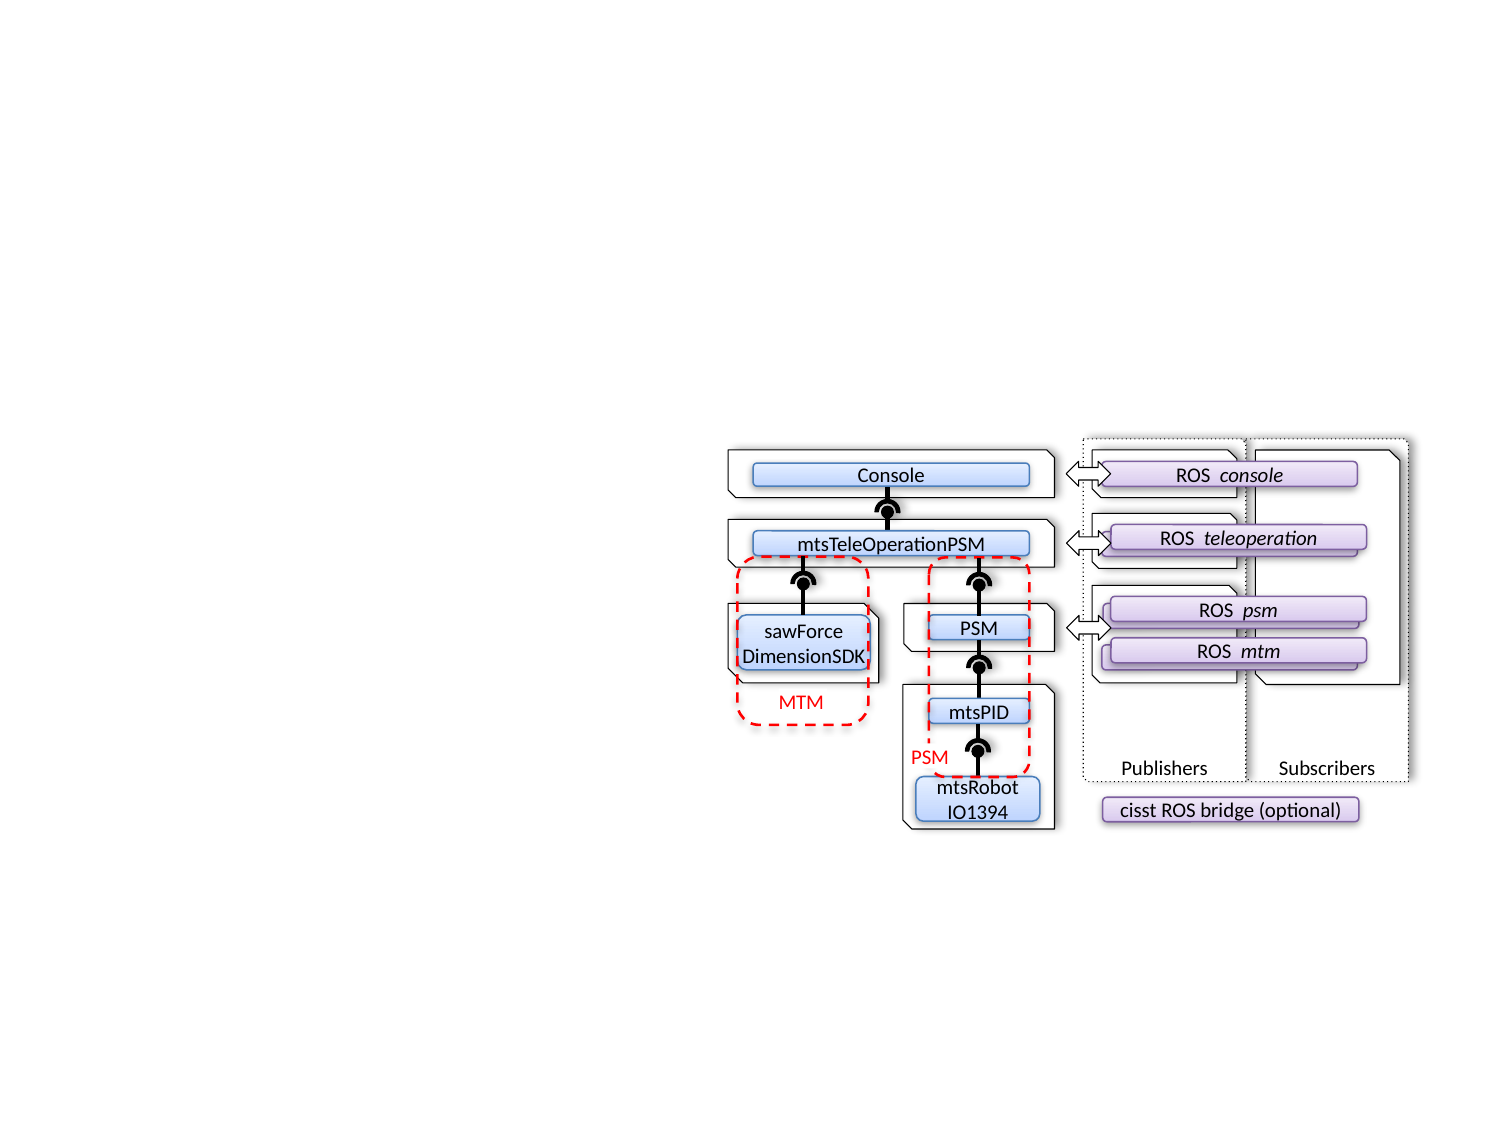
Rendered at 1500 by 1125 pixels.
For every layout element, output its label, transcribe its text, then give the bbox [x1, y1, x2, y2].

text_box Console [752, 462, 1031, 487]
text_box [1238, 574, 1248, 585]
text_box [725, 601, 731, 674]
text_box Subscribers [1255, 437, 1411, 453]
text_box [971, 772, 985, 783]
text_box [1101, 637, 1367, 671]
text_box Publishers [1081, 649, 1248, 784]
text_box [901, 601, 923, 654]
text_box [736, 555, 870, 726]
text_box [874, 484, 901, 525]
text_box [900, 682, 1057, 832]
text_box [1090, 447, 1239, 459]
text_box [904, 517, 1057, 570]
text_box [965, 723, 991, 764]
text_box [1116, 566, 1239, 571]
text_box [1035, 601, 1057, 654]
text_box [873, 609, 881, 685]
text_box mtsRobot IO1394 [915, 775, 1041, 822]
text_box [1116, 524, 1367, 557]
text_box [966, 640, 992, 681]
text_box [790, 556, 817, 597]
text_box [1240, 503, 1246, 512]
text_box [972, 661, 986, 699]
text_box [1116, 596, 1367, 629]
text_box [1116, 511, 1239, 521]
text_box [797, 577, 810, 615]
text_box [928, 556, 1031, 778]
text_box cisst ROS bridge (optional) [1101, 796, 1360, 823]
text_box [868, 565, 926, 570]
text_box [725, 447, 1057, 500]
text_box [966, 557, 992, 598]
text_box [972, 578, 986, 616]
text_box Publishers [1081, 437, 1248, 459]
text_box PSM [910, 743, 954, 769]
text_box [1116, 583, 1239, 593]
text_box ROS console [1112, 460, 1359, 488]
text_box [881, 533, 894, 543]
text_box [1065, 461, 1112, 641]
text_box MTM [778, 688, 828, 714]
text_box [725, 517, 869, 569]
text_box mtsTeleOperationPSM [752, 529, 1031, 557]
text_box [1116, 496, 1239, 500]
text_box [1253, 447, 1403, 687]
text_box [1090, 649, 1239, 685]
text_box Subscribers [1256, 683, 1411, 784]
